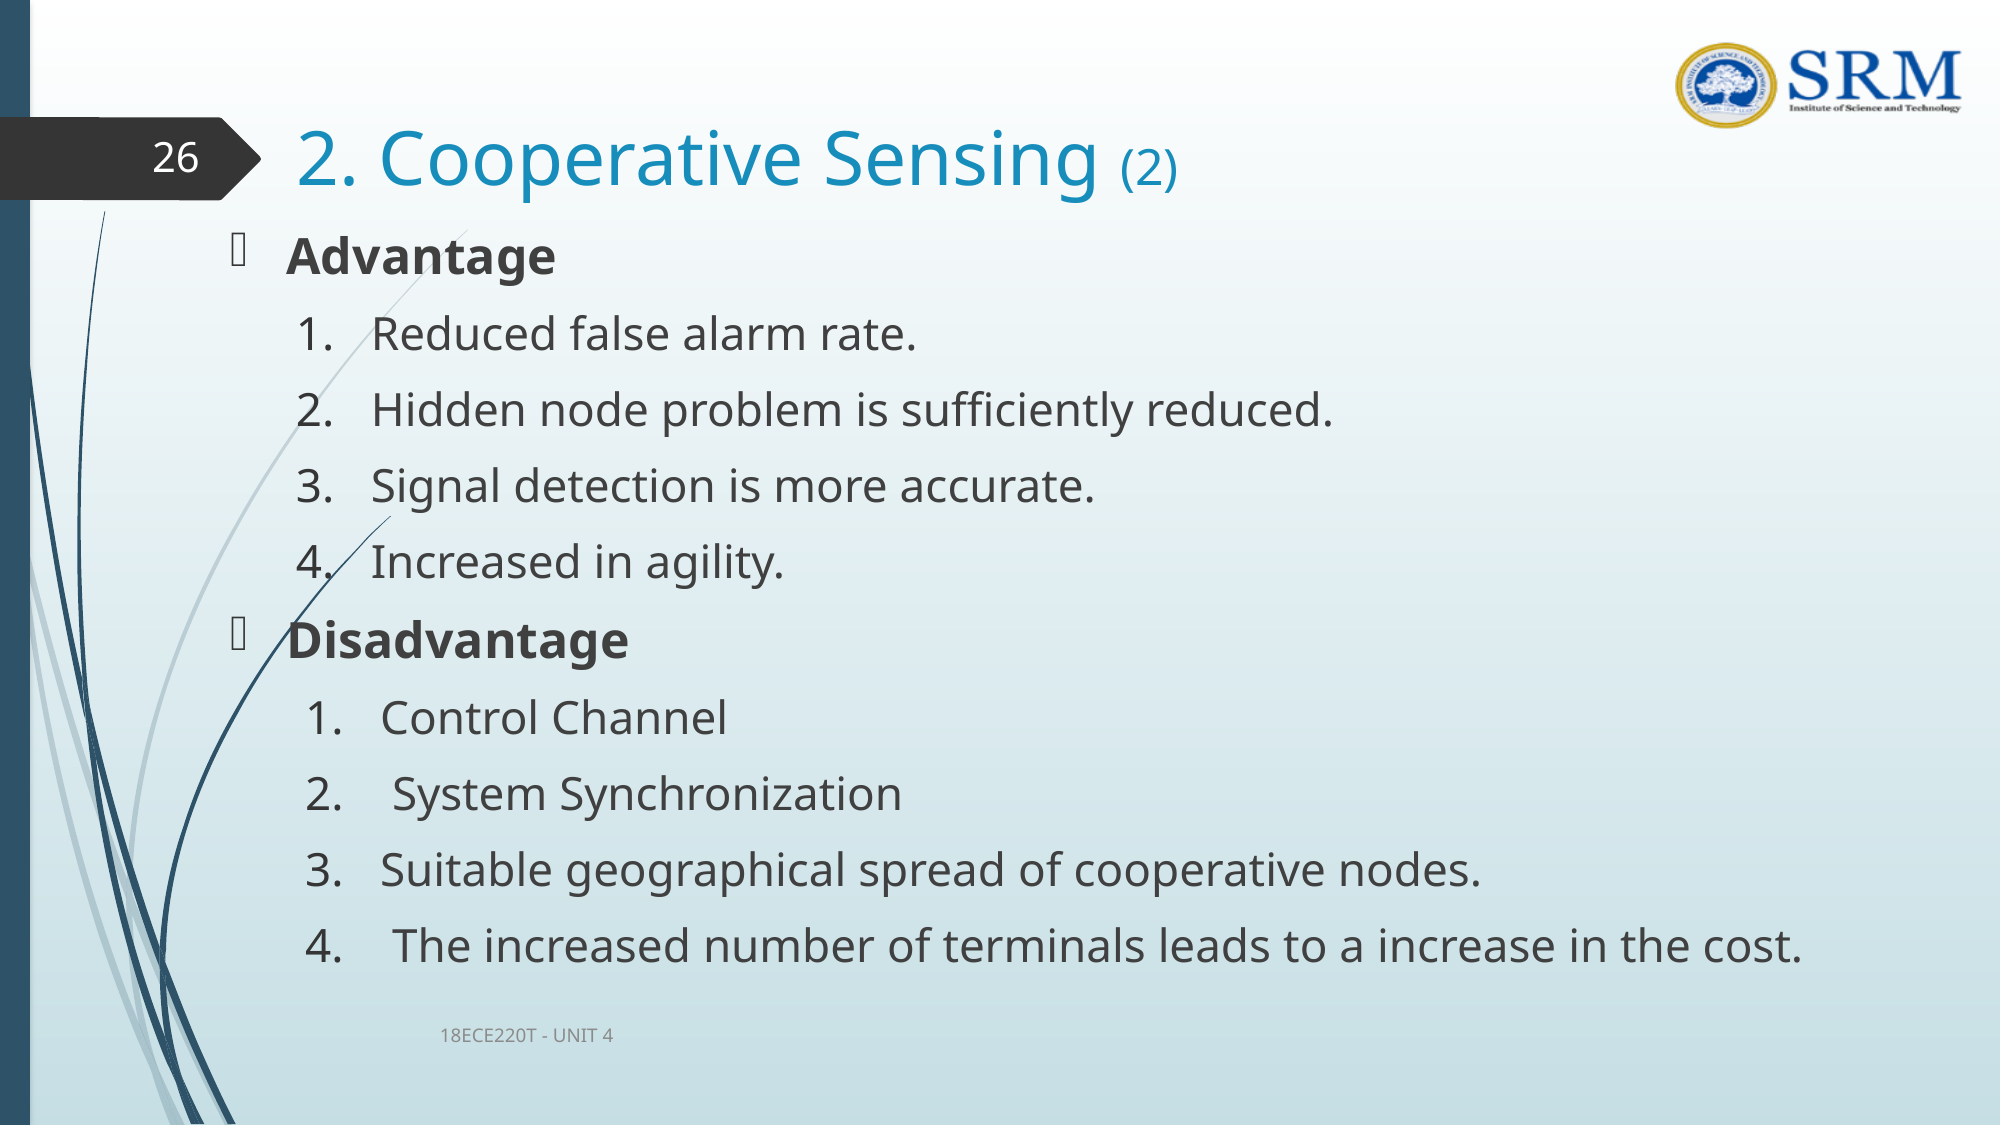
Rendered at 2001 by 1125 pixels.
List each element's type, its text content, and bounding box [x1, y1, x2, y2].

footer 18ECE220T - UNIT 4 [424, 1006, 1675, 1067]
slide_number 26 [87, 129, 216, 190]
picture [1674, 17, 1963, 156]
list Advantage Reduced false alarm rate. Hidden node problem is sufficiently reduced. Signal detection is more accurate. Increased in agility. Disadvantage Control Channel System Synchronization Suitable geographical spread of cooperative nodes. The increased number of terminals leads to a increase in the cost. [215, 216, 1888, 1102]
title 2. Cooperative Sensing (2) [281, 102, 1888, 216]
